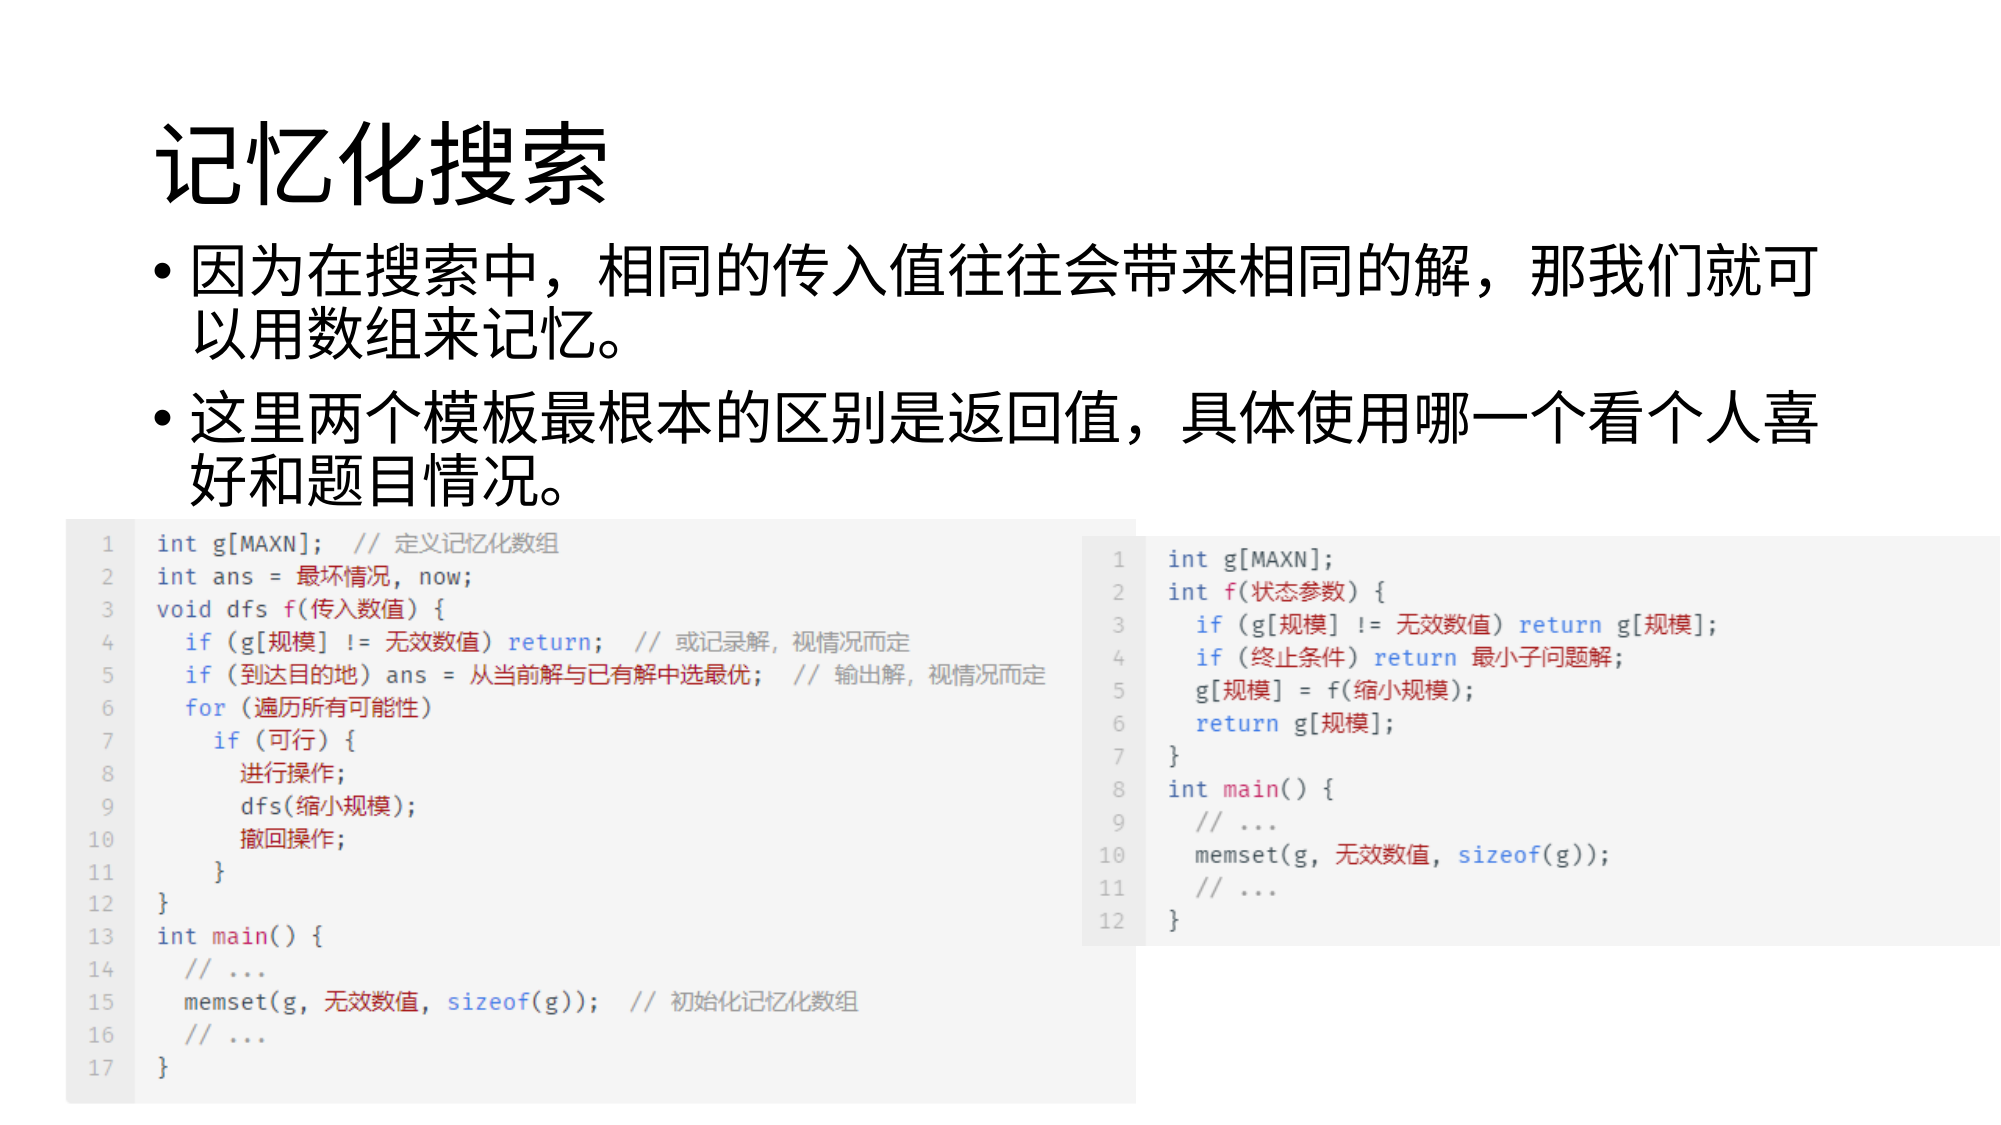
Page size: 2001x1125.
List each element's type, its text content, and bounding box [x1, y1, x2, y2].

title 记忆化搜索 [137, 59, 1863, 234]
picture [60, 519, 2000, 1107]
list 因为在搜索中，相同的传入值往往会带来相同的解，那我们就可以用数组来记忆。 这里两个模板最根本的区别是返回值，具体使用哪一个看个人喜好和题目情况。 [137, 234, 1863, 536]
